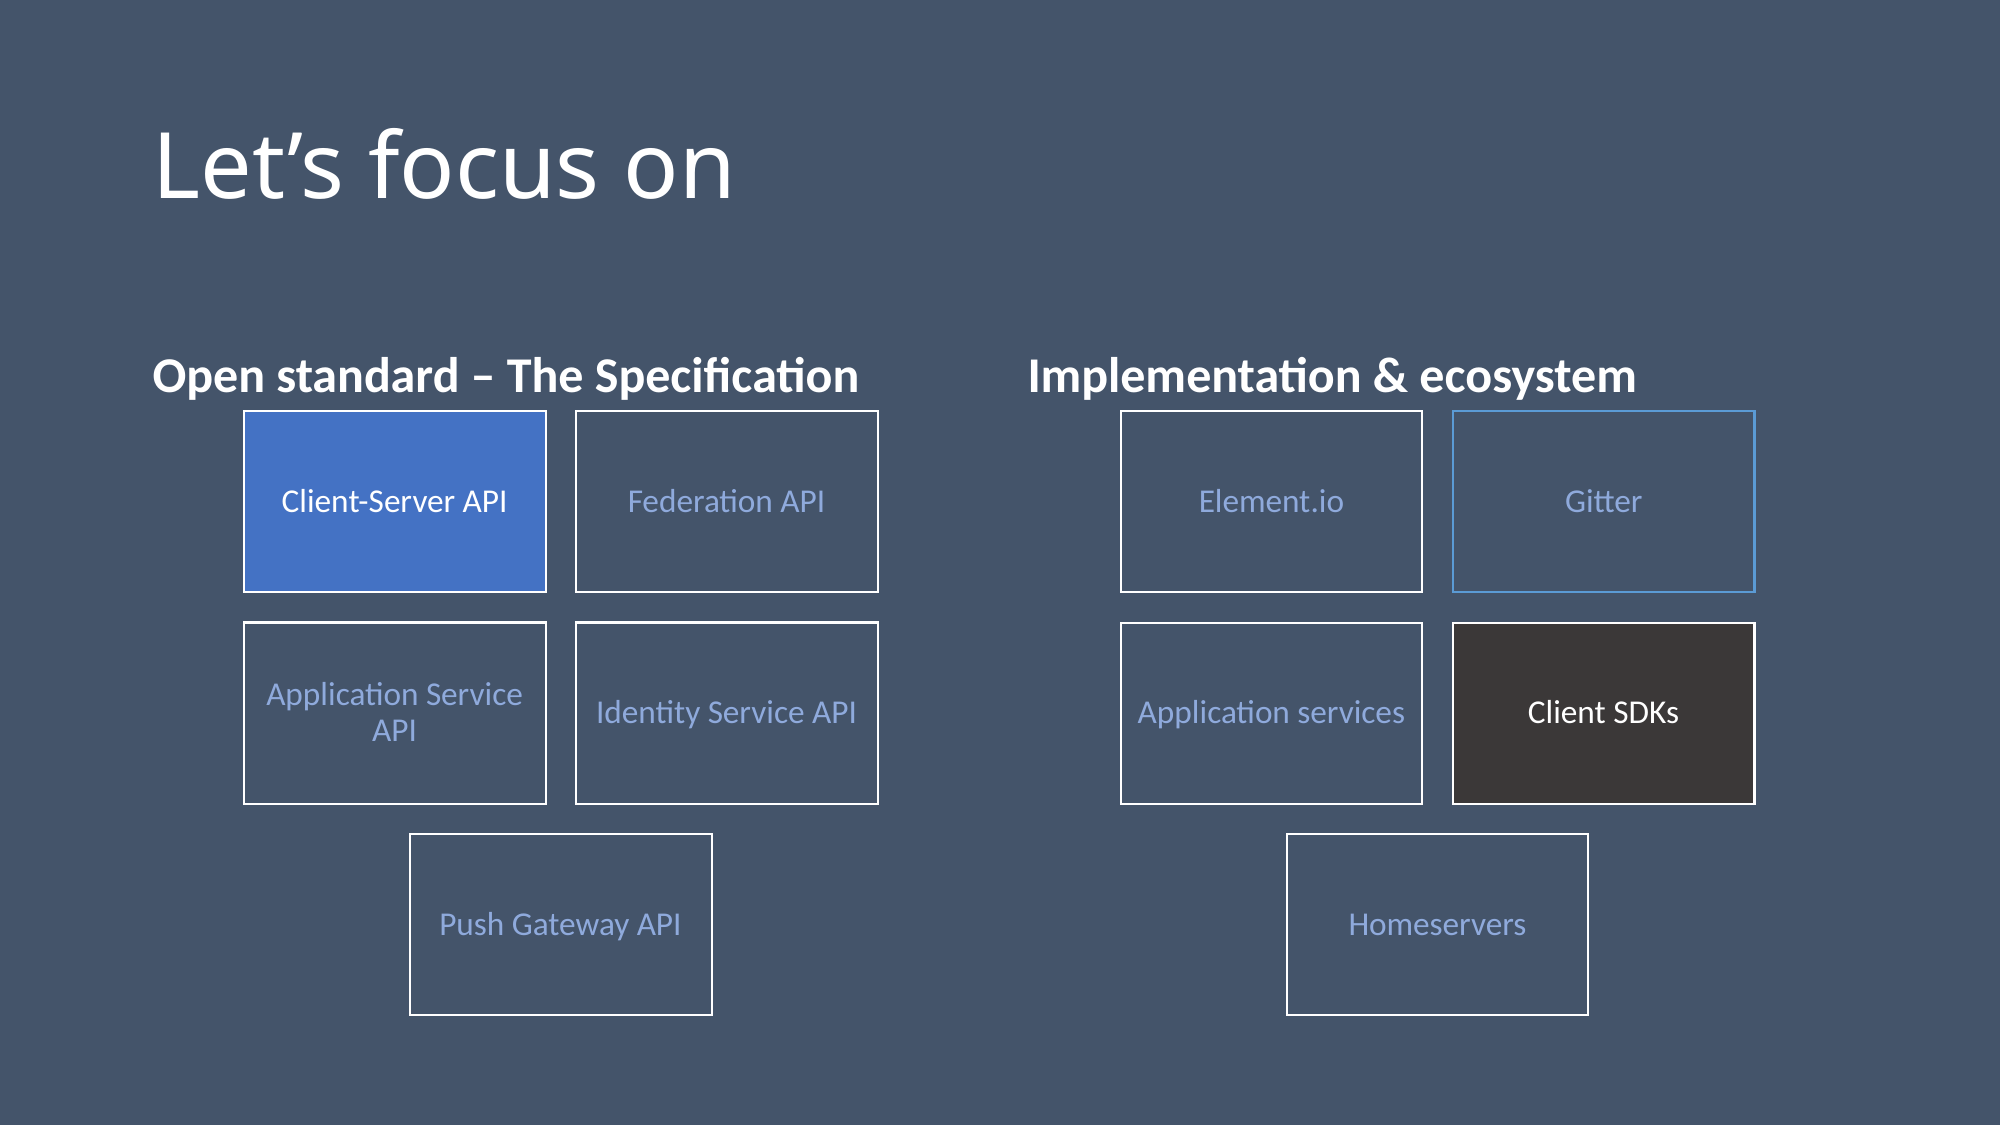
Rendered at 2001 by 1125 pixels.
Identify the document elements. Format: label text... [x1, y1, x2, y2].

list Implementation & ecosystem [1012, 275, 1863, 410]
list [1012, 410, 1863, 1016]
list Open standard – The Specification [137, 275, 984, 410]
title Let’s focus on [137, 59, 1863, 278]
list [137, 410, 984, 1016]
